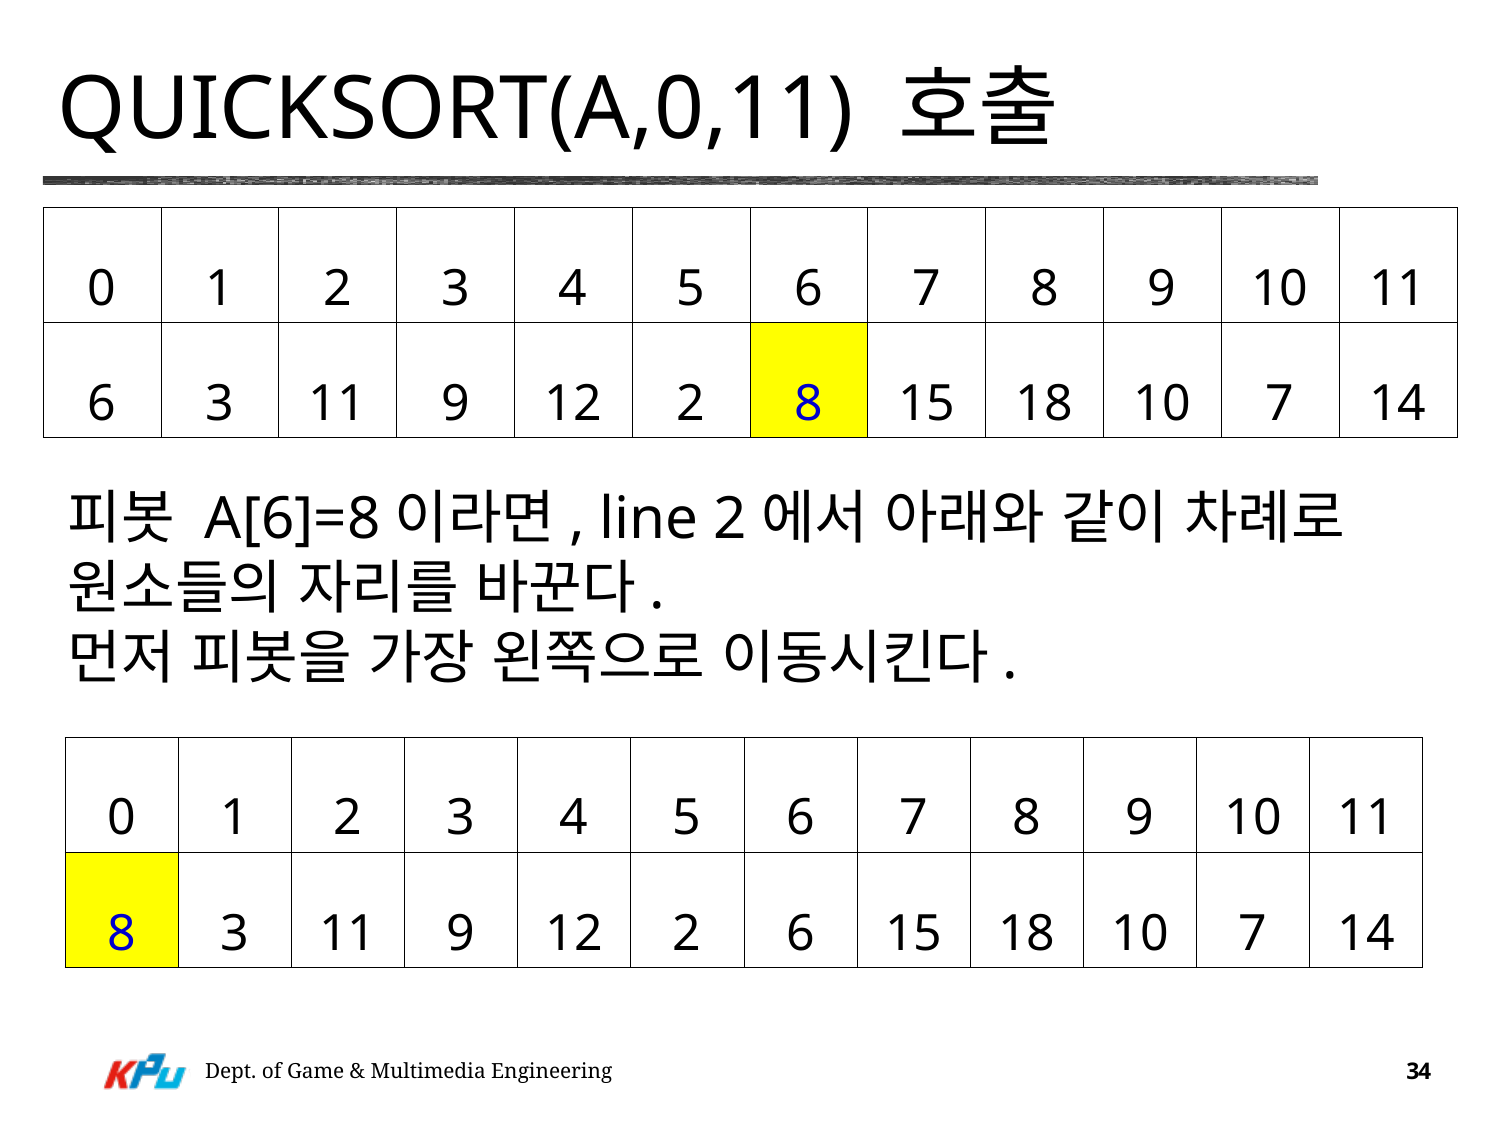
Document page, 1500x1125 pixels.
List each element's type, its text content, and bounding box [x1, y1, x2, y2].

table_header 11 [1310, 738, 1422, 852]
table_cell 12 [515, 323, 632, 437]
table_header 3 [405, 738, 517, 852]
slide_number 34 [1379, 1042, 1459, 1103]
table_header 0 [66, 738, 178, 852]
table_header 4 [515, 208, 632, 322]
table_header 1 [162, 208, 278, 322]
table_cell 11 [292, 853, 404, 967]
picture [92, 1030, 191, 1120]
table_header 10 [1197, 738, 1309, 852]
table_cell 2 [631, 853, 744, 967]
table_header 2 [279, 208, 396, 322]
table_cell 9 [397, 323, 514, 437]
table_cell 14 [1340, 323, 1457, 437]
table_header 10 [1222, 208, 1339, 322]
table_header 8 [971, 738, 1083, 852]
table_cell 10 [1104, 323, 1221, 437]
title QuickSort(A,0,11) 호출 [42, 39, 1458, 182]
table_header 6 [751, 208, 867, 322]
table_header 2 [292, 738, 404, 852]
table_cell 6 [44, 323, 161, 437]
table_header 7 [868, 208, 985, 322]
table_header 3 [397, 208, 514, 322]
text_box 피봇 A[6]=8이라면, line 2에서 아래와 같이 차례로 원소들의 자리를 바꾼다. 먼저 피봇을 가장 왼쪽으로 이동시킨다. [53, 472, 1471, 698]
table_cell 8 [751, 323, 867, 437]
table_cell 14 [1310, 853, 1422, 967]
table_header 9 [1084, 738, 1196, 852]
table_header 1 [179, 738, 291, 852]
table_cell 18 [971, 853, 1083, 967]
table_header 9 [1104, 208, 1221, 322]
table_cell 9 [405, 853, 517, 967]
table_cell 6 [745, 853, 857, 967]
table_cell 8 [66, 853, 178, 967]
table_cell 3 [179, 853, 291, 967]
table_header 5 [631, 738, 744, 852]
footer Dept. of Game & Multimedia Engineering [190, 1042, 879, 1103]
table_cell 7 [1197, 853, 1309, 967]
table_cell 15 [868, 323, 985, 437]
table_header 0 [44, 208, 161, 322]
table_cell 10 [1084, 853, 1196, 967]
table_cell 15 [858, 853, 970, 967]
table_cell 11 [279, 323, 396, 437]
table_header 7 [858, 738, 970, 852]
table_cell 7 [1222, 323, 1339, 437]
table_cell 18 [986, 323, 1103, 437]
table_header 6 [745, 738, 857, 852]
table_cell 3 [162, 323, 278, 437]
table_header 8 [986, 208, 1103, 322]
table_cell 12 [518, 853, 630, 967]
table_header 11 [1340, 208, 1457, 322]
table_header 5 [633, 208, 750, 322]
table_cell 2 [633, 323, 750, 437]
table_header 4 [518, 738, 630, 852]
